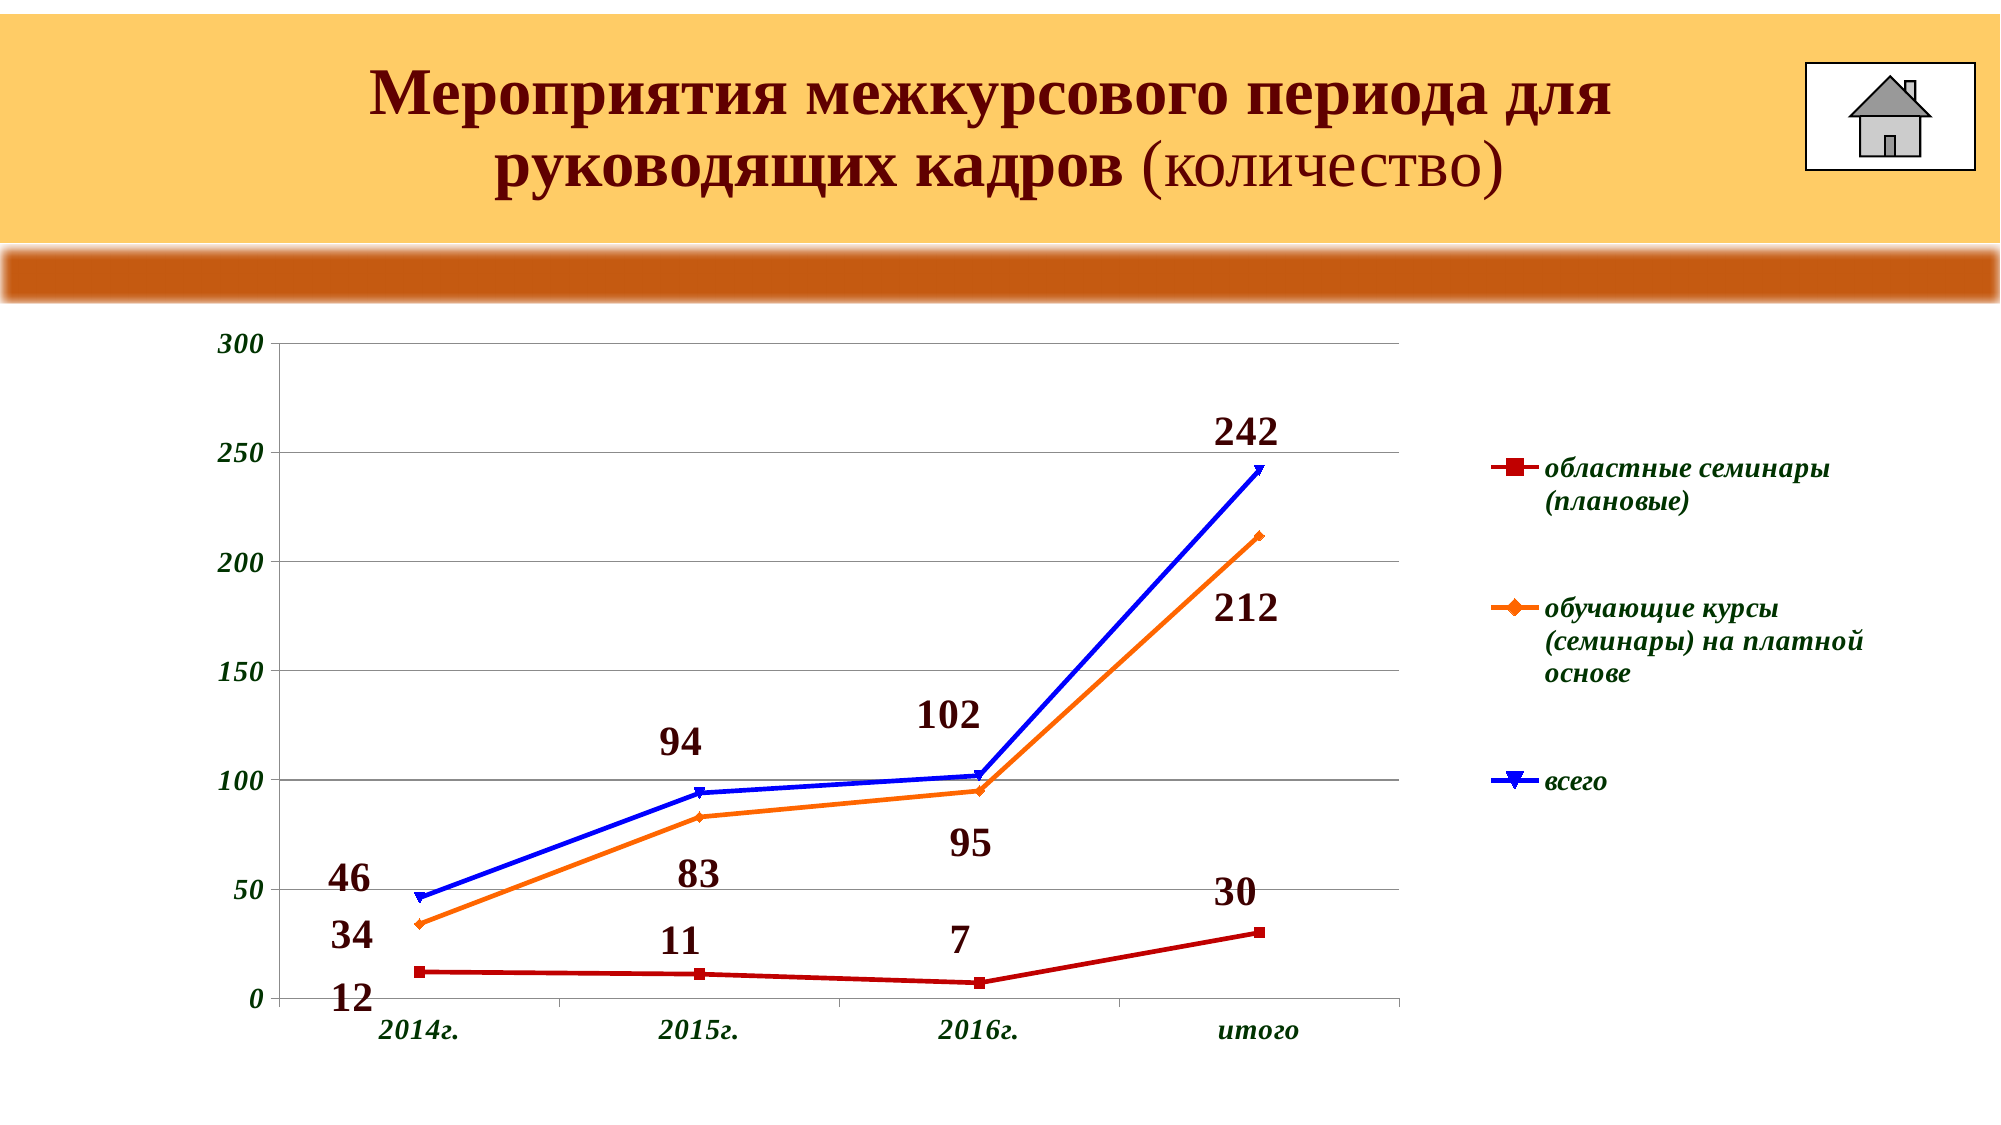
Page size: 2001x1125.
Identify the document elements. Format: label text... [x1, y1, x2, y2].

title Мероприятия межкурсового периода для руководящих кадров (количество) [0, 13, 2000, 244]
text_box [1805, 62, 1976, 171]
text_box [9, 254, 1992, 295]
chart [173, 303, 1890, 1060]
